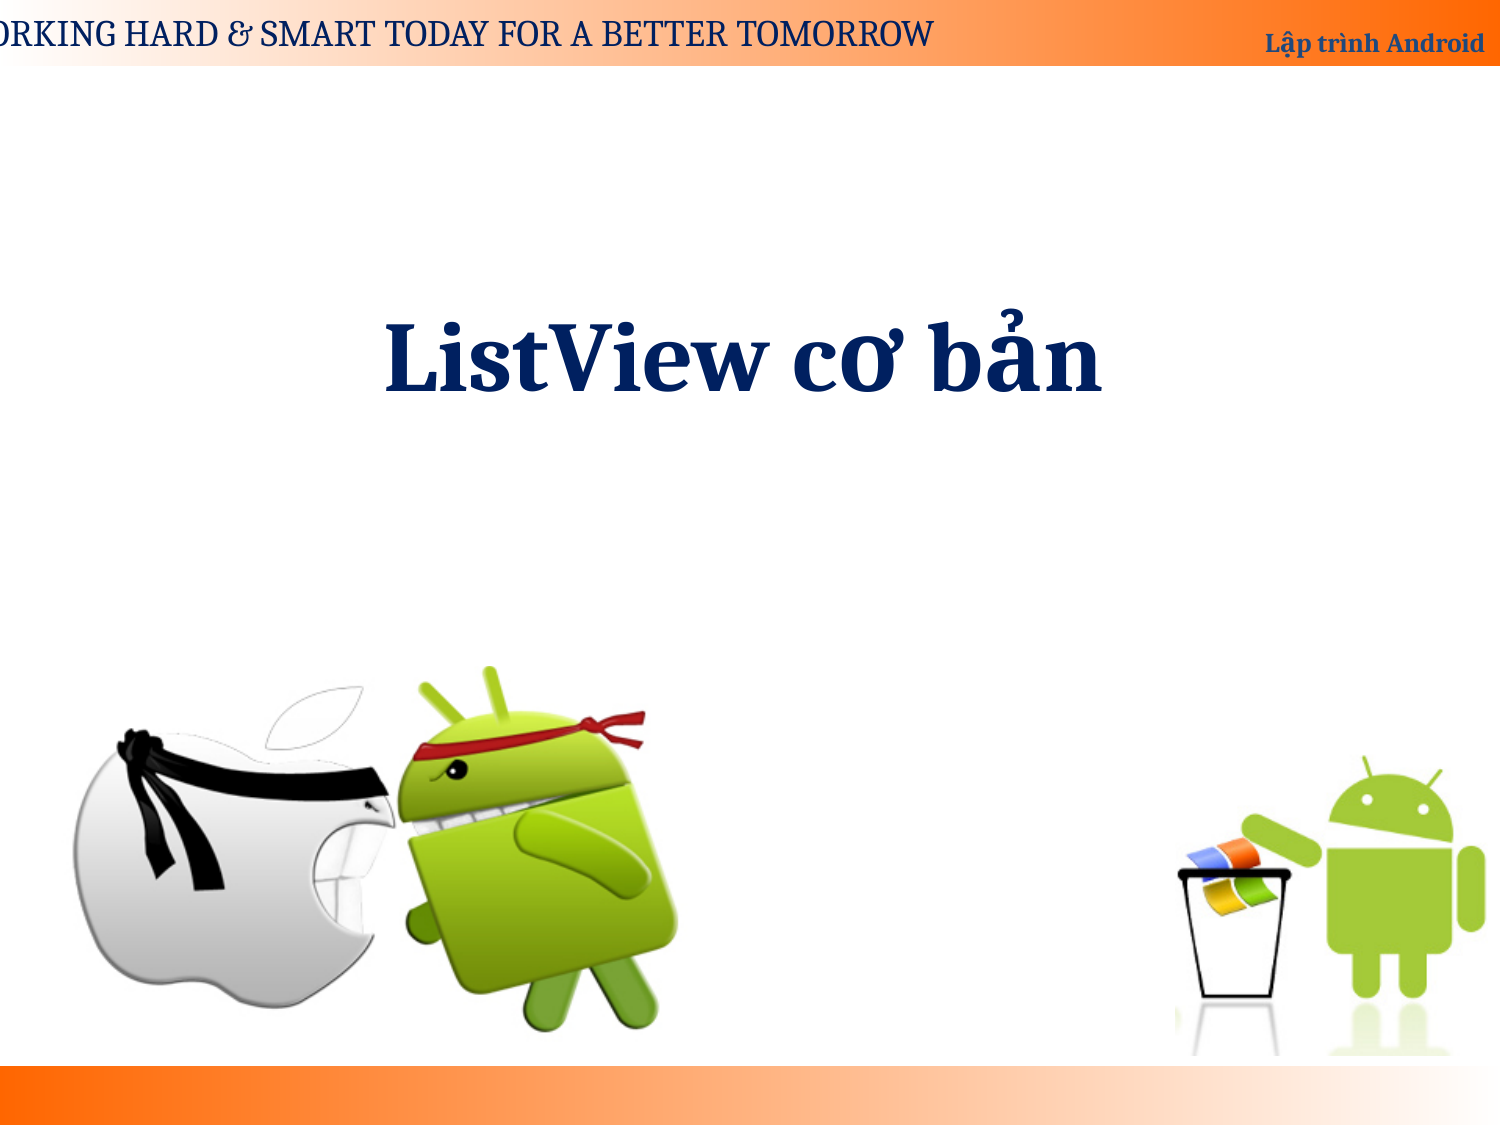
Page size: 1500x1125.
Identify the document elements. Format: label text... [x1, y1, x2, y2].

picture [37, 666, 719, 1056]
text_box ListView cơ bản [62, 299, 1425, 404]
picture [1174, 742, 1488, 1056]
